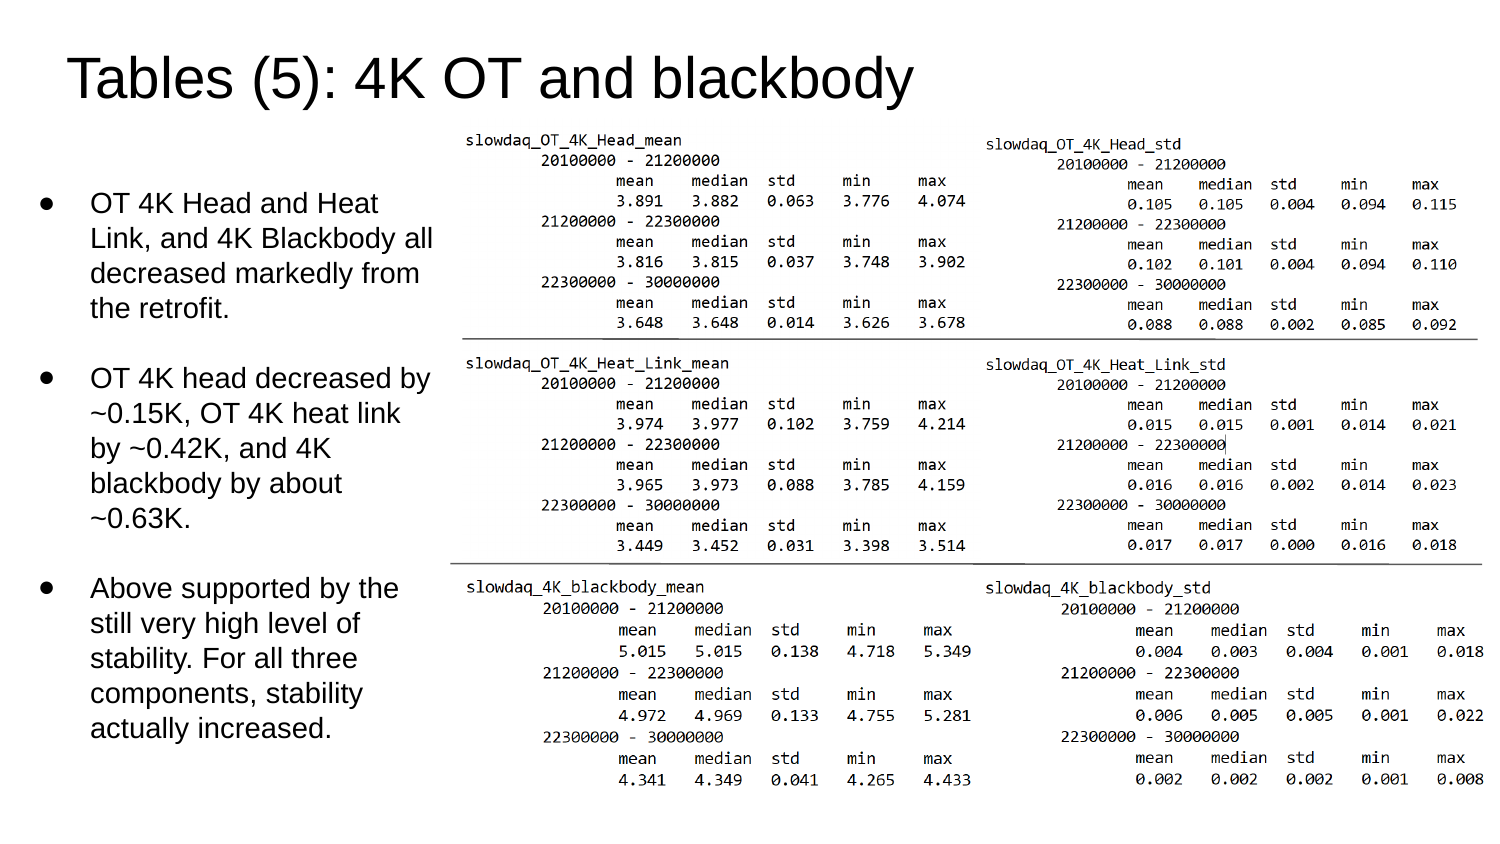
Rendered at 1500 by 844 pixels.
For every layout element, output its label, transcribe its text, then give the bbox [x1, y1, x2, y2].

title Tables (5): 4K OT and blackbody [51, 24, 1449, 119]
picture [462, 118, 1479, 338]
picture [462, 340, 1500, 802]
text_box OT 4K Head and Heat Link, and 4K Blackbody all decreased markedly from the retrofit. OT 4K head decreased by ~0.15K, OT 4K heat link by ~0.42K, and 4K blackbody by about ~0.63K. Above supported by the still very high level of stability. For all three components, stability actually increased. [0, 169, 451, 759]
